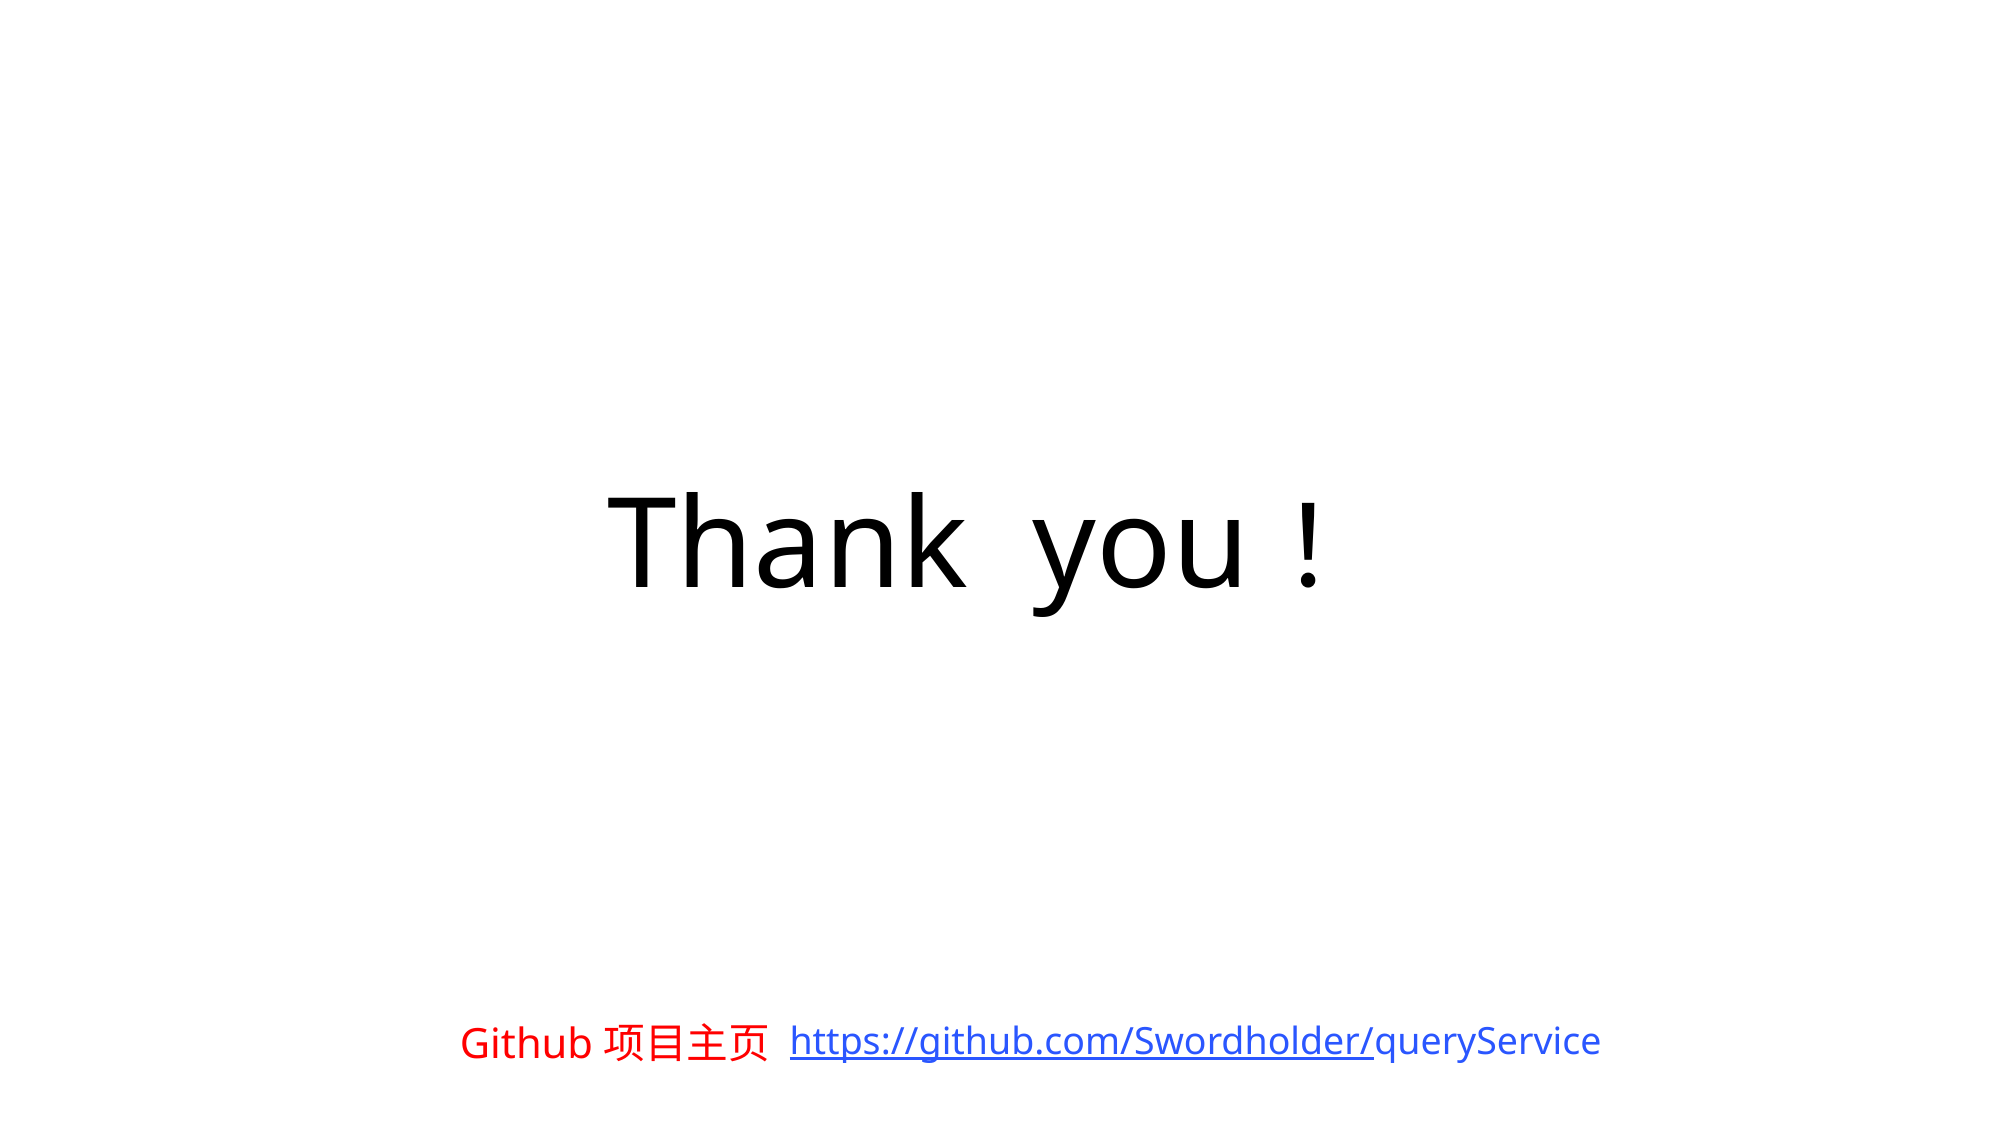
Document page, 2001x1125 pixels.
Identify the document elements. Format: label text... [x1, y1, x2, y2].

text_box Github项目主页 [444, 1009, 774, 1075]
text_box Thank you！ [539, 455, 1461, 621]
text_box https://github.com/Swordholder/queryService [774, 1009, 1855, 1121]
